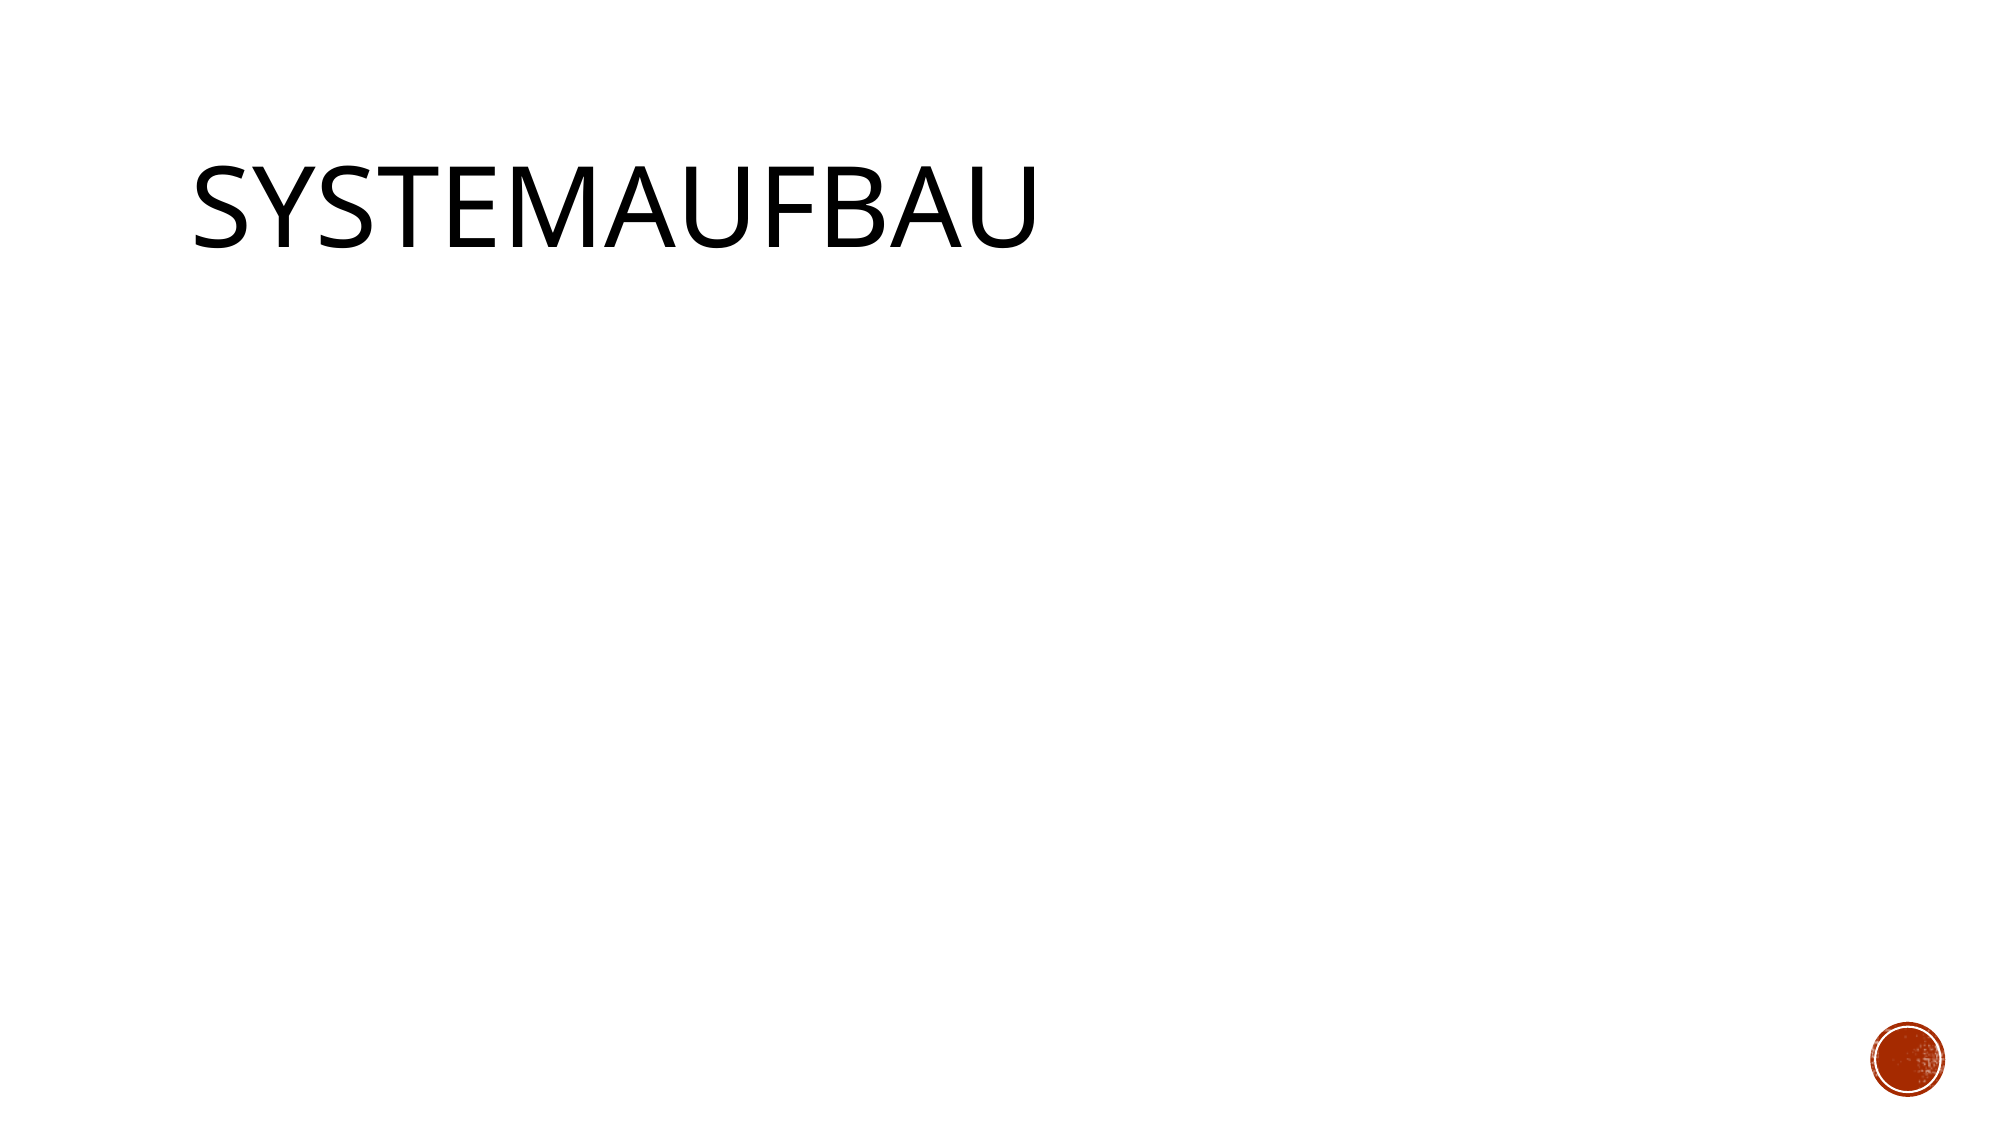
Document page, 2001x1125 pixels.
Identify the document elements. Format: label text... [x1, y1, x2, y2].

title Systemaufbau [175, 79, 1826, 344]
